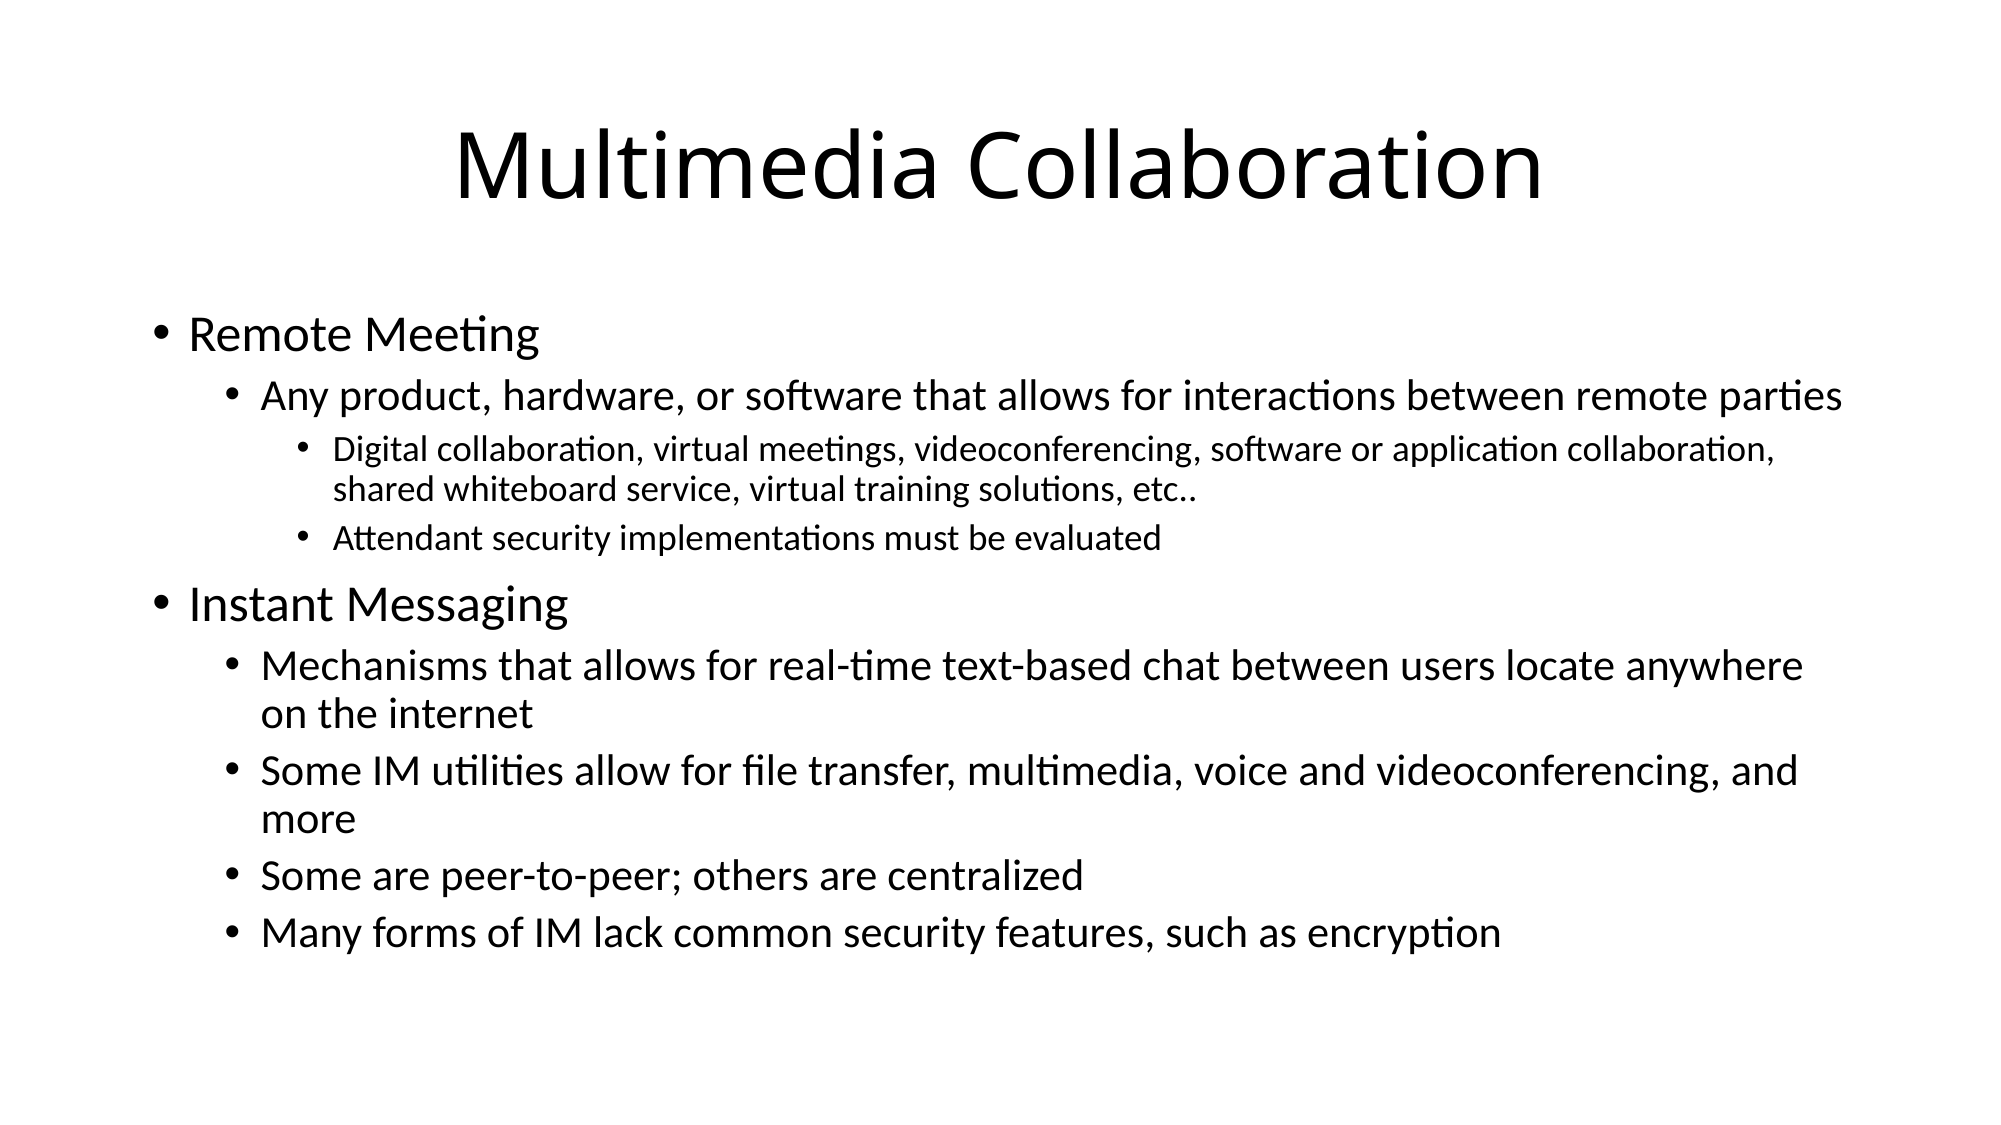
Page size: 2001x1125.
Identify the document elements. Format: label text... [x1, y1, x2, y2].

list Remote Meeting Any product, hardware, or software that allows for interactions between remote parties Digital collaboration, virtual meetings, videoconferencing, software or application collaboration, shared whiteboard service, virtual training solutions, etc.. Attendant security implementations must be evaluated Instant Messaging Mechanisms that allows for real-time text-based chat between users locate anywhere on the internet Some IM utilities allow for file transfer, multimedia, voice and videoconferencing, and more Some are peer-to-peer; others are centralized Many forms of IM lack common security features, such as encryption [137, 299, 1863, 1014]
title Multimedia Collaboration [137, 59, 1863, 278]
